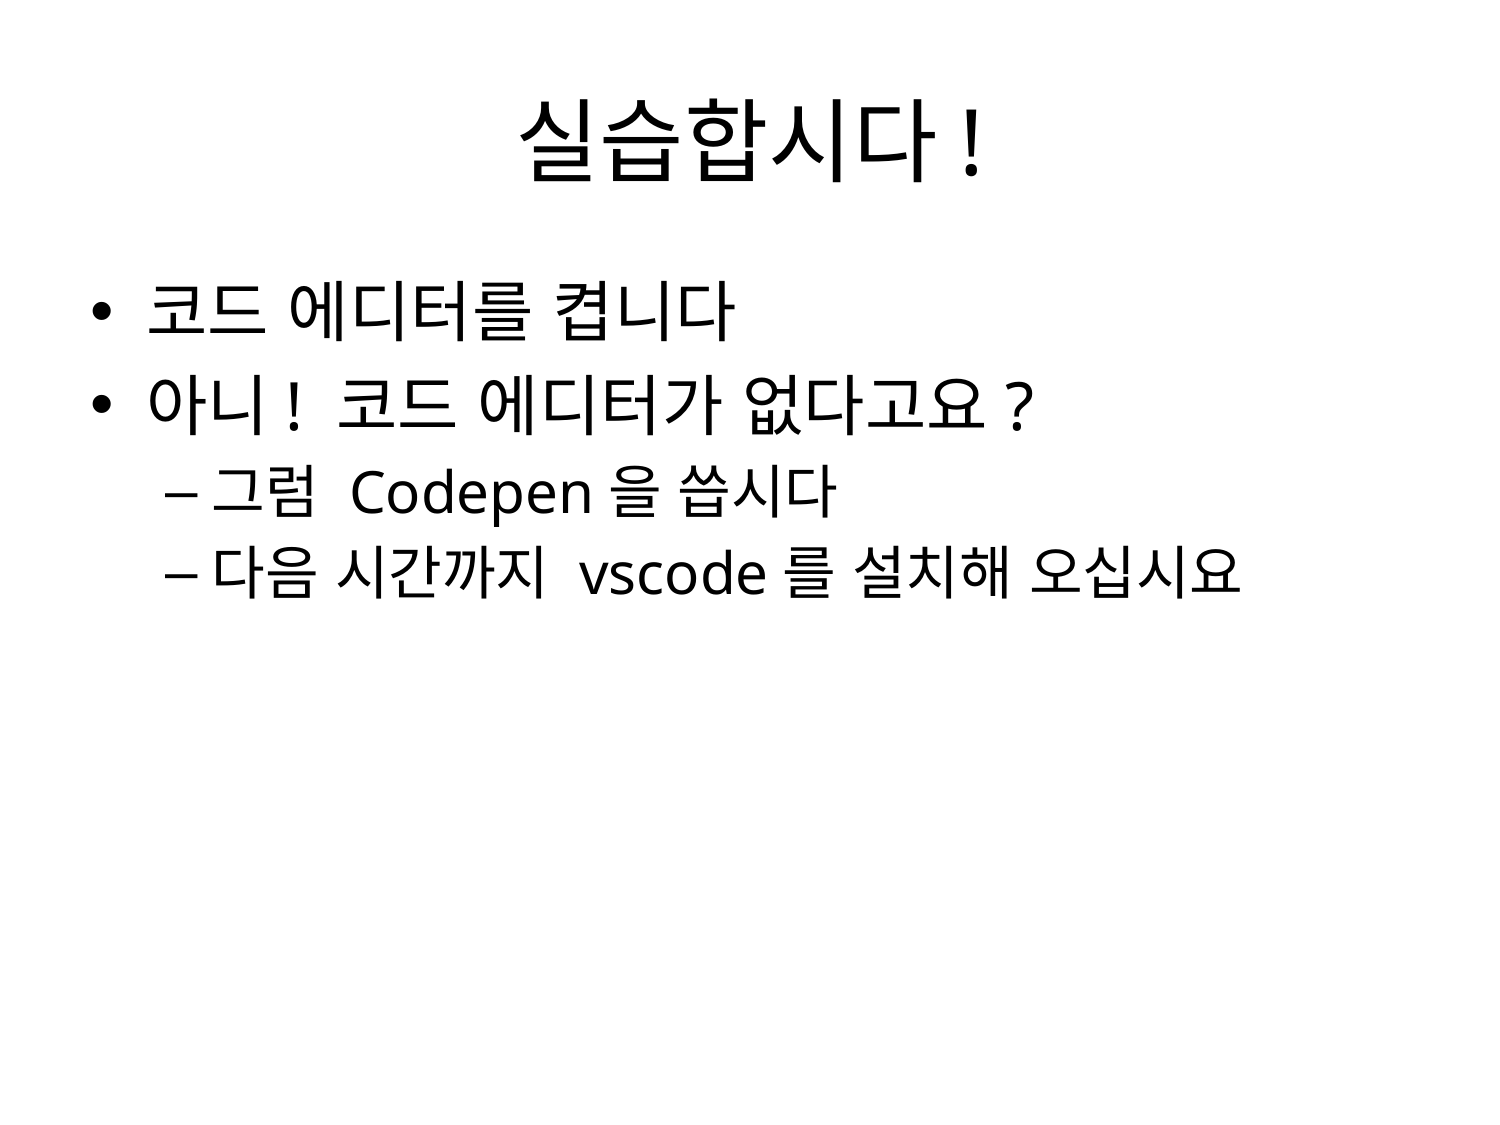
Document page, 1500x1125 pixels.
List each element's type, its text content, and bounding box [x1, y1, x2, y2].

title 실습합시다! [75, 45, 1425, 233]
list 코드 에디터를 켭니다 아니! 코드 에디터가 없다고요? 그럼 Codepen을 씁시다 다음 시간까지 vscode를 설치해 오십시요 [75, 262, 1425, 1005]
